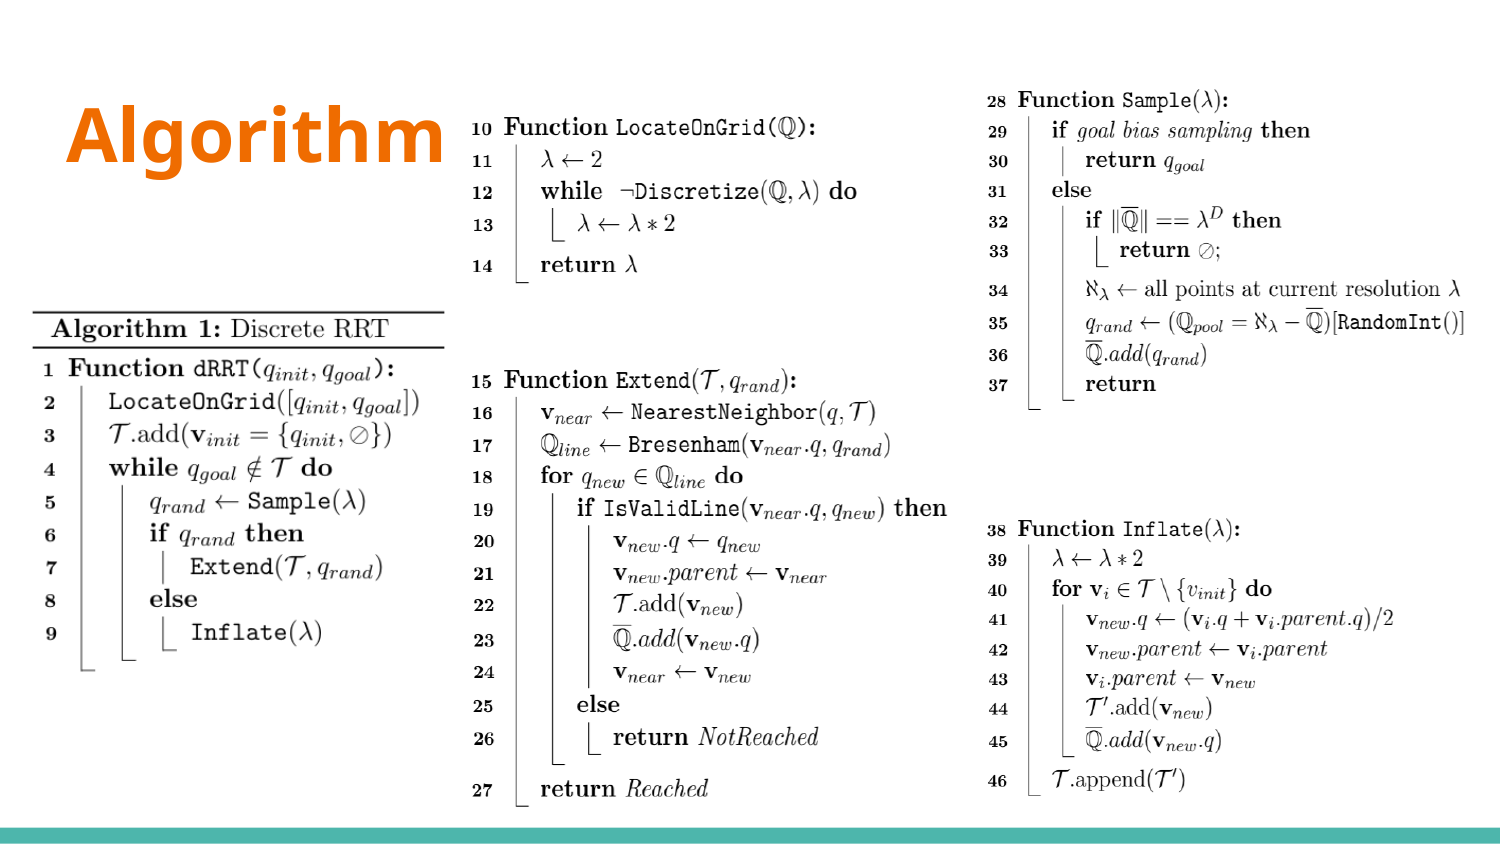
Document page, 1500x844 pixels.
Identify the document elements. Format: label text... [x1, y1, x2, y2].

picture [977, 513, 1480, 805]
title Algorithm [51, 72, 1449, 189]
picture [458, 109, 964, 287]
picture [977, 79, 1480, 417]
picture [458, 359, 964, 811]
picture [20, 300, 445, 680]
